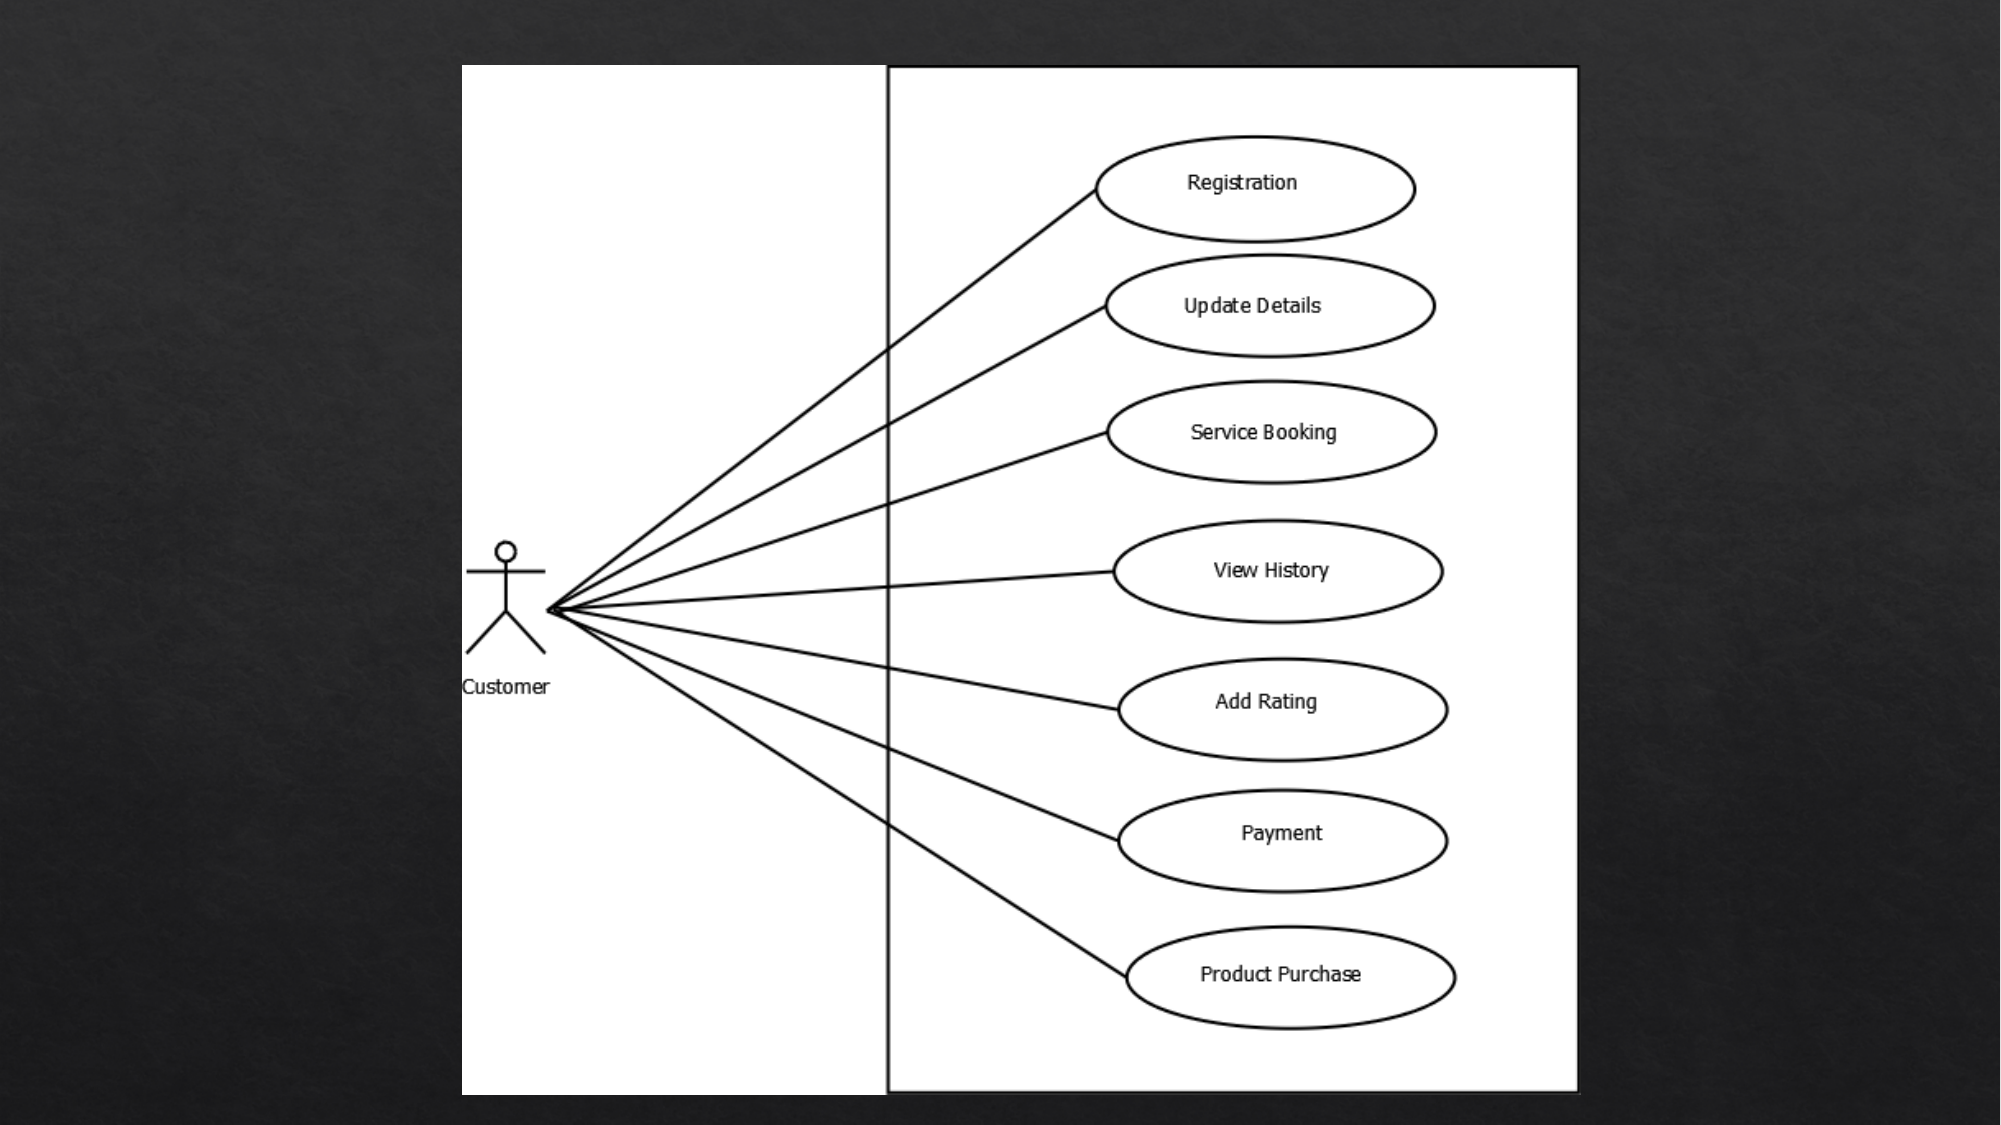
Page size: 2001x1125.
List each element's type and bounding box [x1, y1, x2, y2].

picture [462, 65, 1581, 1096]
